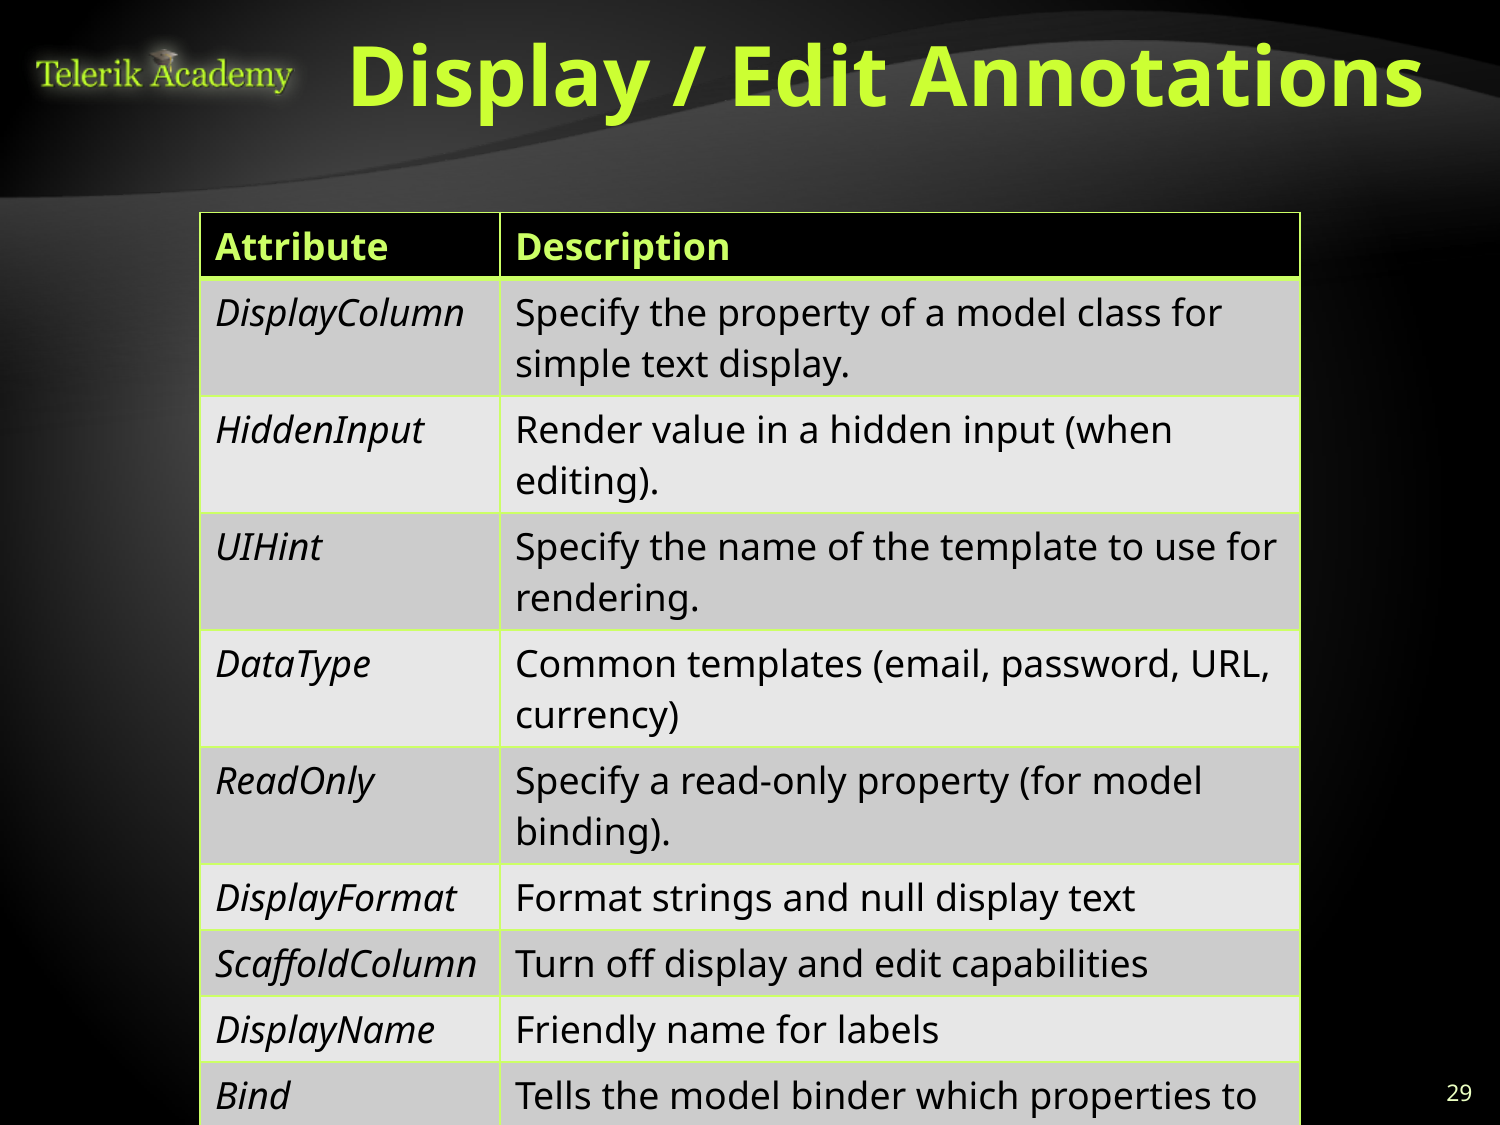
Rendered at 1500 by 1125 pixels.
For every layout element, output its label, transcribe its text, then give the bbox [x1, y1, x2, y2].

table_cell Specify a read-only property (for model binding). [501, 748, 1299, 863]
table_cell Friendly name for labels [501, 997, 1299, 1061]
table_cell HiddenInput [201, 397, 499, 512]
table_cell Common templates (email, password, URL, currency) [501, 631, 1299, 746]
table_cell DisplayFormat [201, 865, 499, 929]
table_cell UIHint [201, 514, 499, 629]
table_cell Specify the property of a model class for simple text display. [501, 281, 1299, 395]
table_cell Tells the model binder which properties to include/exclude [501, 1063, 1299, 1125]
table_cell Specify the name of the template to use for rendering. [501, 514, 1299, 629]
table_cell DataType [201, 631, 499, 746]
table_cell Render value in a hidden input (when editing). [501, 397, 1299, 512]
table_cell Turn off display and edit capabilities [501, 931, 1299, 995]
table_header Attribute [201, 213, 499, 276]
table_cell ScaffoldColumn [201, 931, 499, 995]
title Display / Edit Annotations [300, 12, 1463, 150]
table_cell DisplayName [201, 997, 499, 1061]
table_cell Bind [201, 1063, 499, 1125]
slide_number 29 [1412, 1074, 1488, 1113]
picture [0, 0, 1500, 1125]
table_cell DisplayColumn [201, 281, 499, 395]
table_cell Format strings and null display text [501, 865, 1299, 929]
table_cell ReadOnly [201, 748, 499, 863]
table_header Description [501, 213, 1299, 276]
